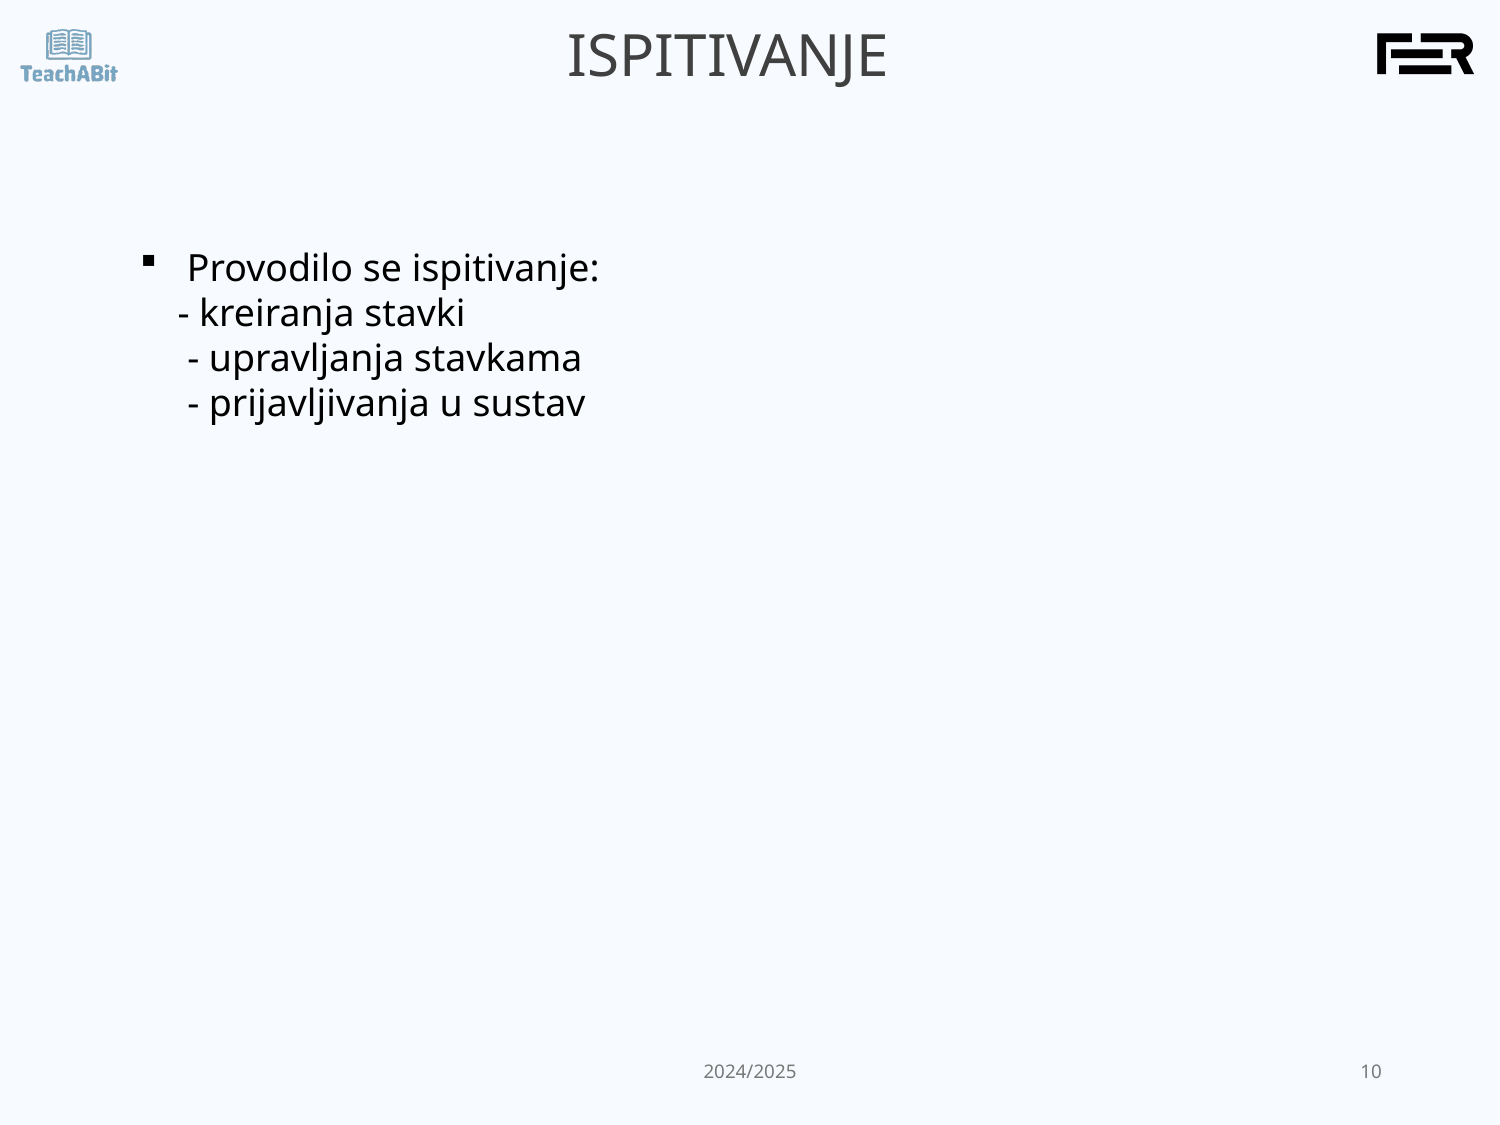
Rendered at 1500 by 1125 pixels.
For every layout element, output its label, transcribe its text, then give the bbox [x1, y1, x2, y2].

slide_number 10 [1059, 1042, 1397, 1103]
picture [11, 0, 127, 110]
text_box Ispitivanje [241, 2, 1216, 105]
text_box Provodilo se ispitivanje: - kreiranja stavki - upravljanja stavkama - prijavljivanja u sustav [125, 235, 919, 431]
footer 2024/2025 [496, 1042, 1004, 1103]
picture [1351, 6, 1500, 101]
